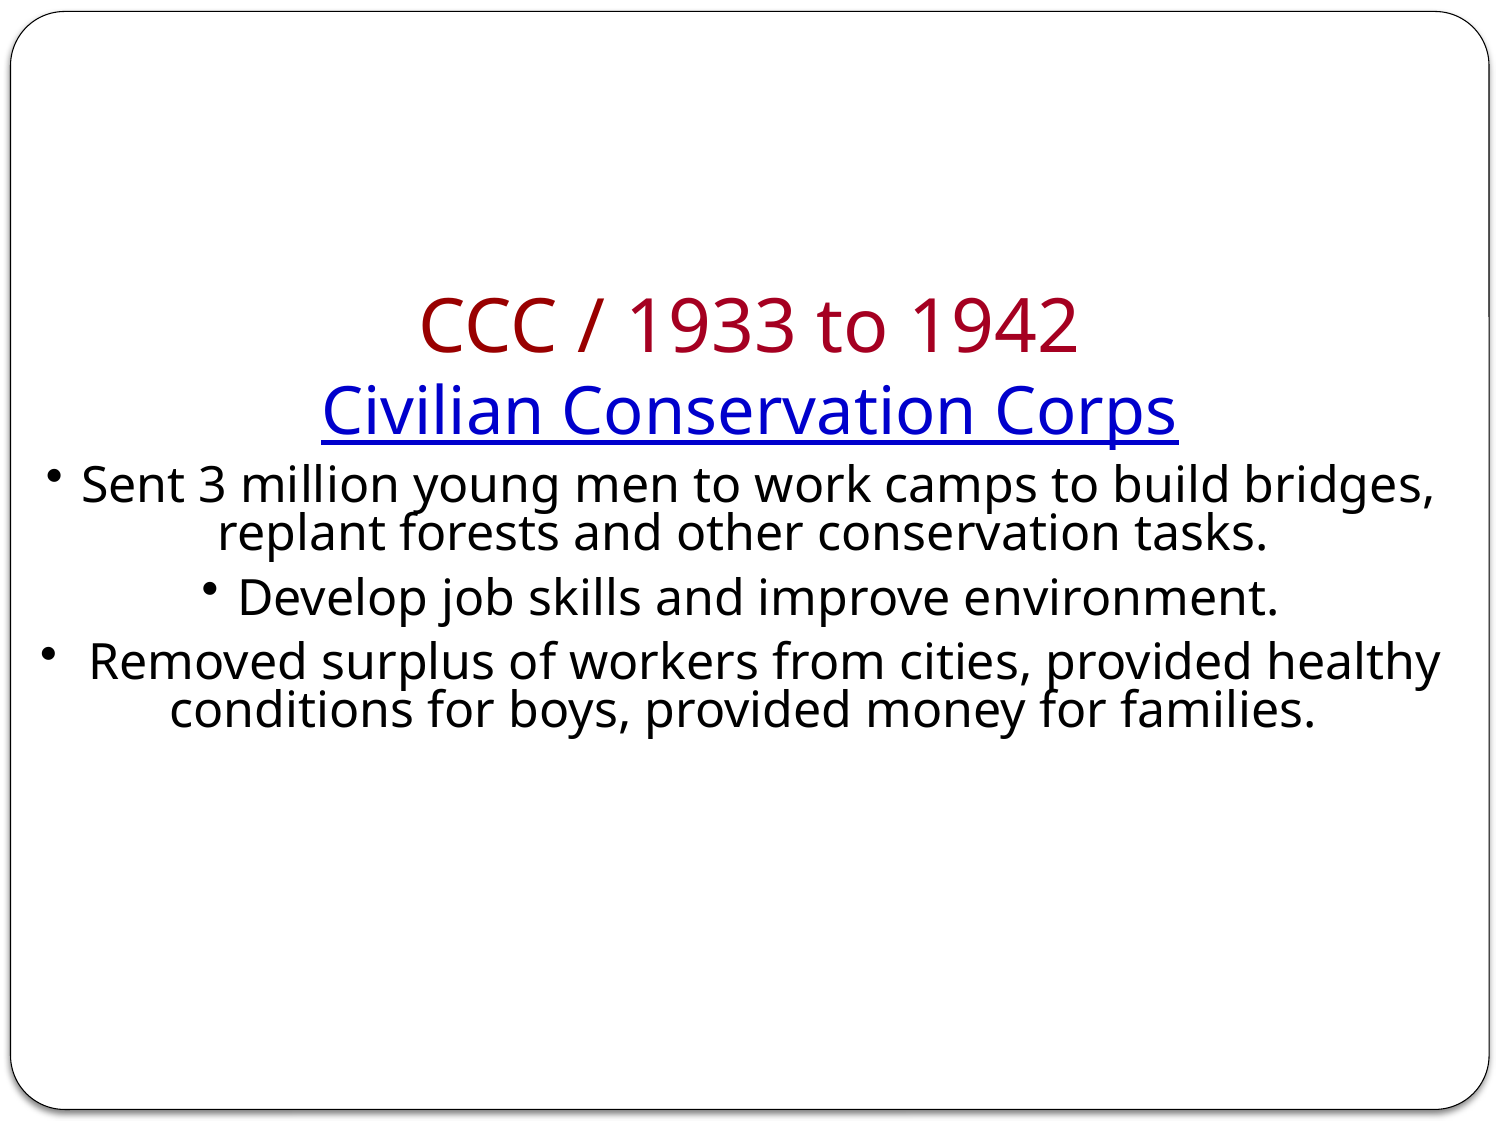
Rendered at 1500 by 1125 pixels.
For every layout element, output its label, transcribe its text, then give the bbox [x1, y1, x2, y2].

text_box CCC / 1933 to 1942 Civilian Conservation Corps Sent 3 million young men to work camps to build bridges, replant forests and other conservation tasks. Develop job skills and improve environment. Removed surplus of workers from cities, provided healthy conditions for boys, provided money for families. [0, 287, 1500, 745]
